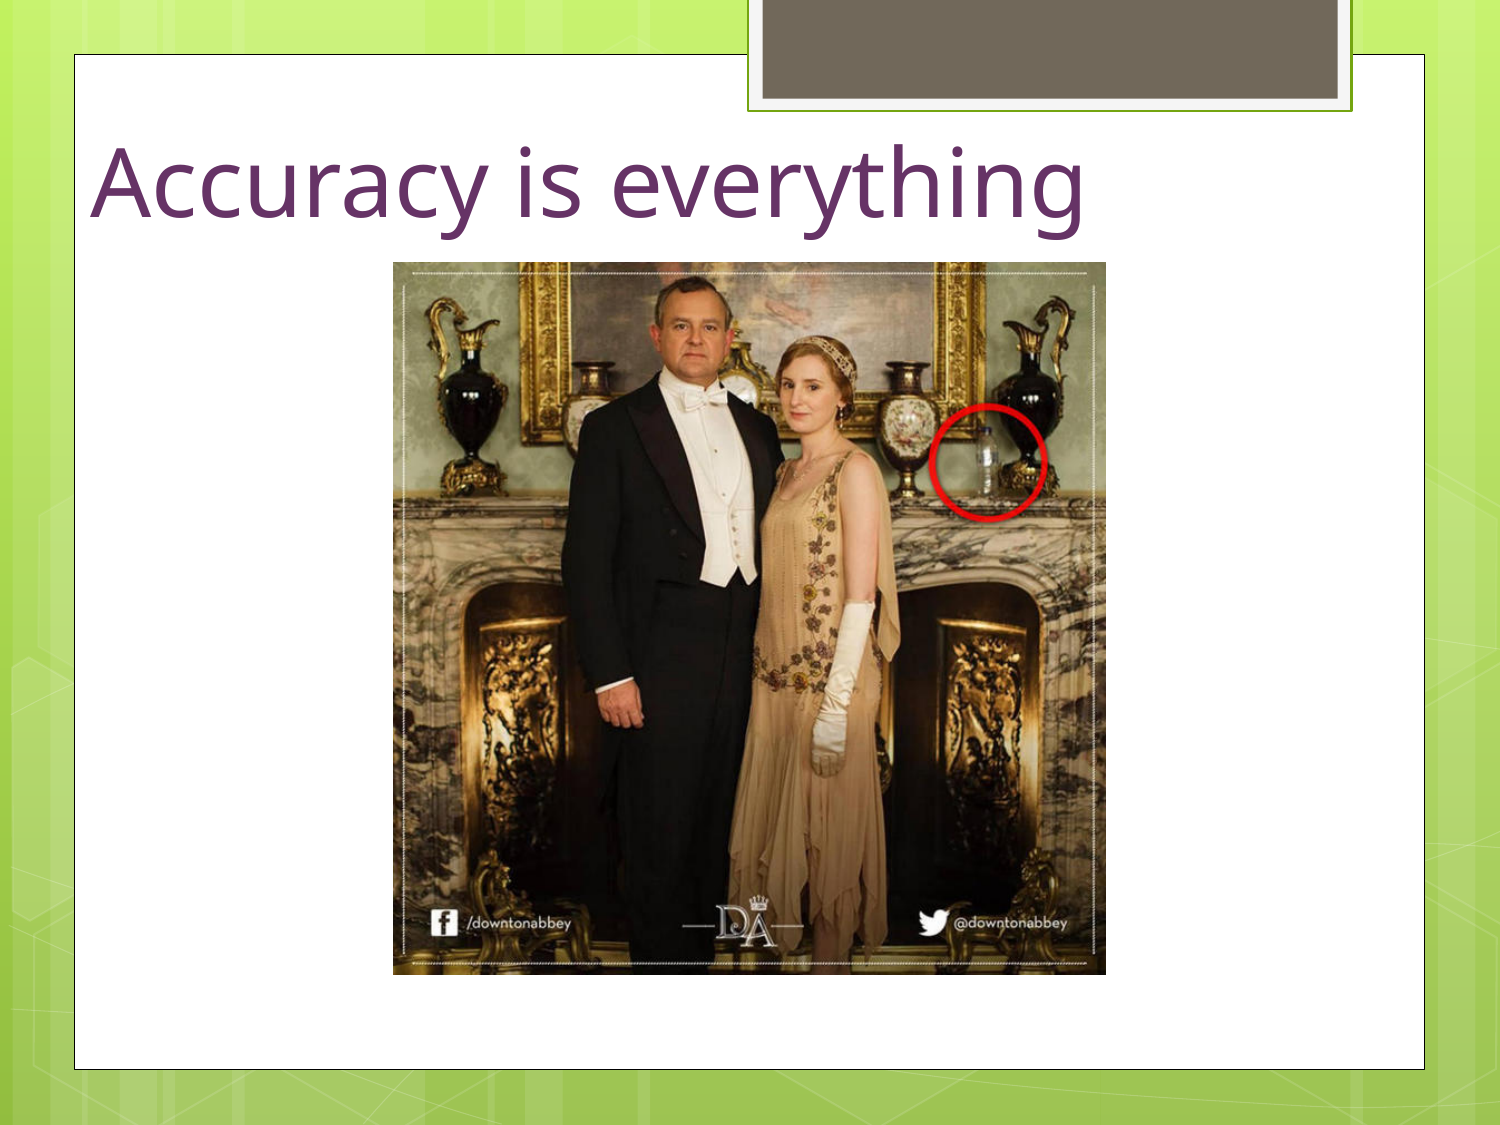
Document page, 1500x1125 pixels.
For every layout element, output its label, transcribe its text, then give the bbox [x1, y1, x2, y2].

picture [393, 262, 1107, 976]
title Accuracy is everything [90, 17, 1410, 237]
